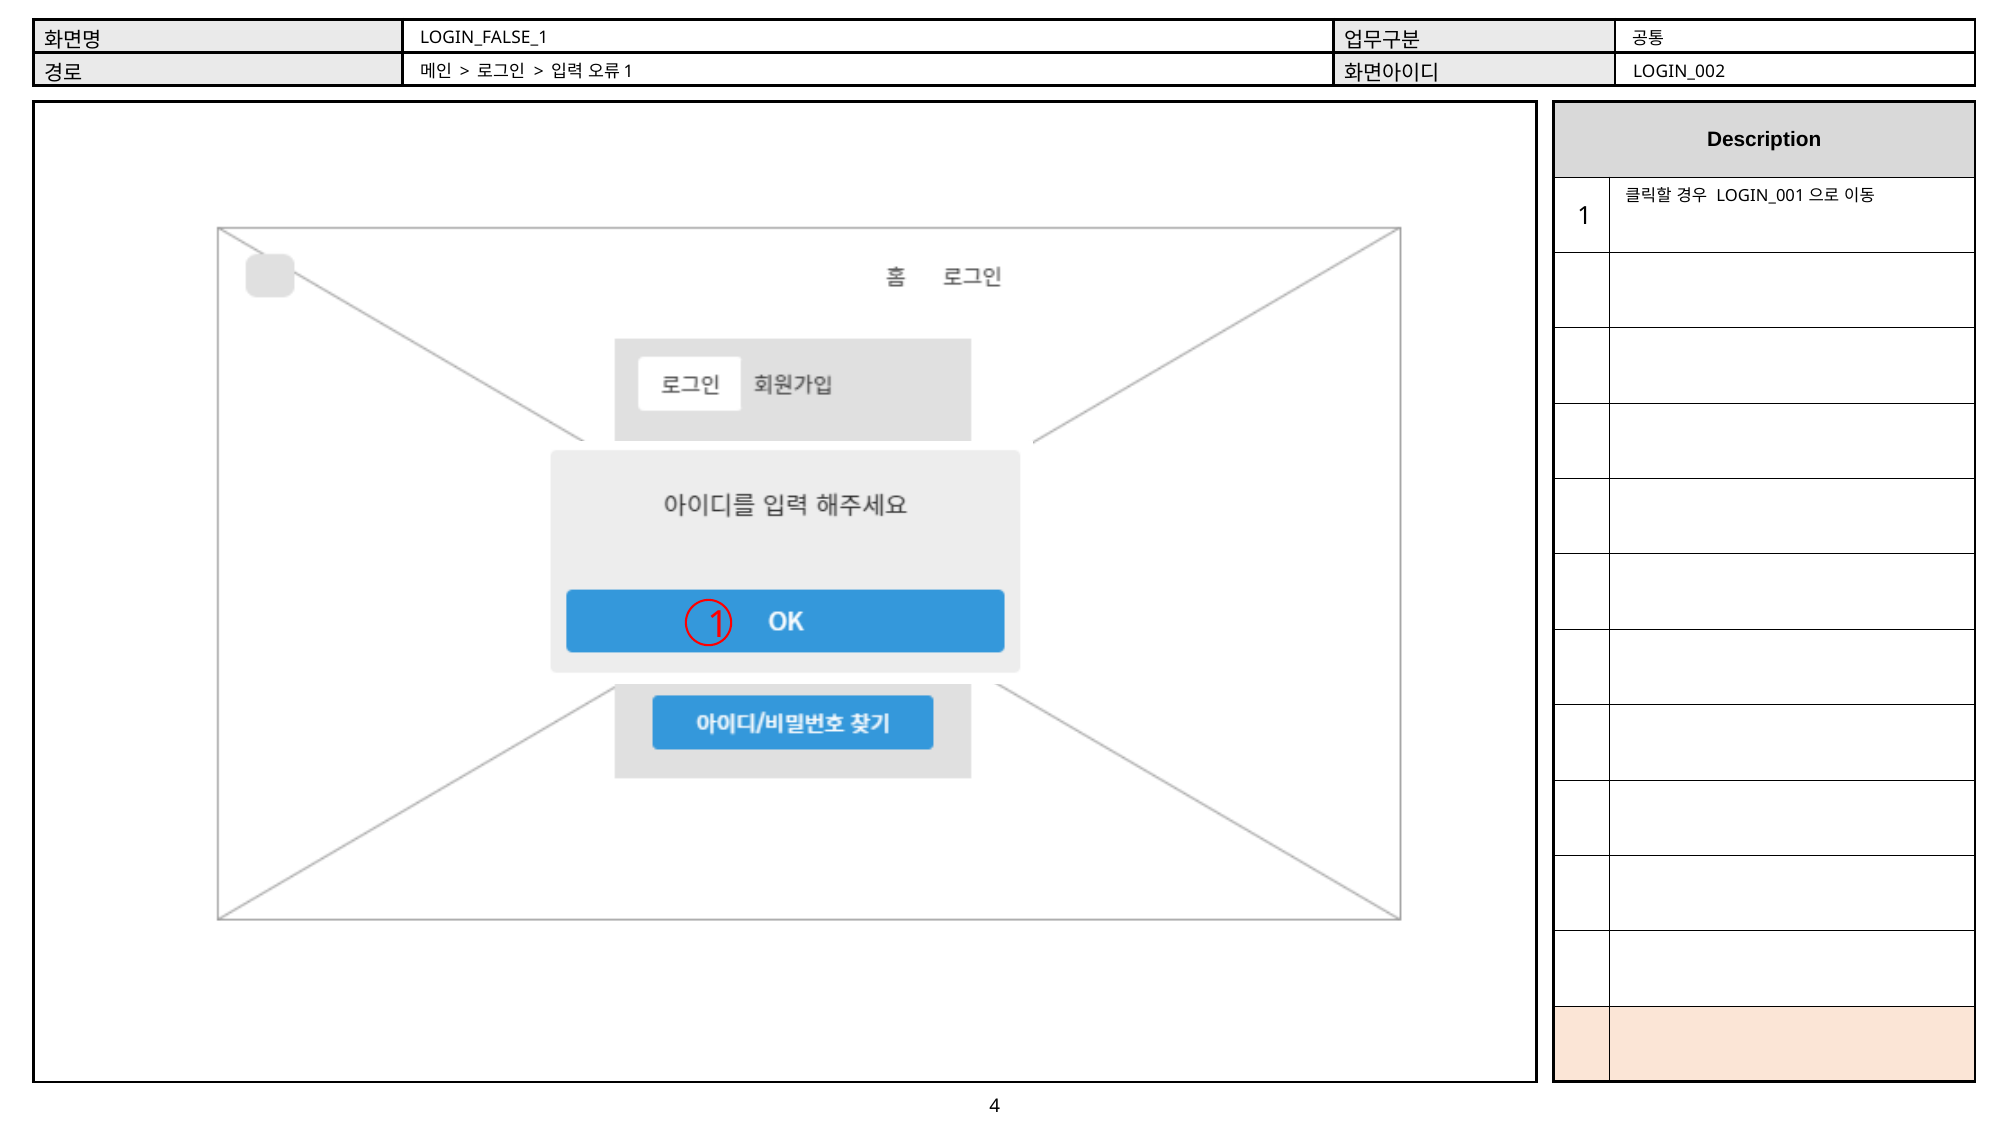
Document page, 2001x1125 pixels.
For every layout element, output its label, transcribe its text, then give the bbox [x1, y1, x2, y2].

list 메인 > 로그인 > 입력 오류1 [404, 54, 1331, 89]
text_box 1 [1562, 192, 1602, 237]
text_box 클릭할 경우 LOGIN_001으로 이동 [1610, 177, 1959, 213]
list 공통 [1617, 22, 1975, 56]
list LOGIN_FALSE_1 [404, 20, 1331, 54]
list LOGIN_002 [1618, 55, 1976, 89]
picture [202, 213, 1418, 948]
